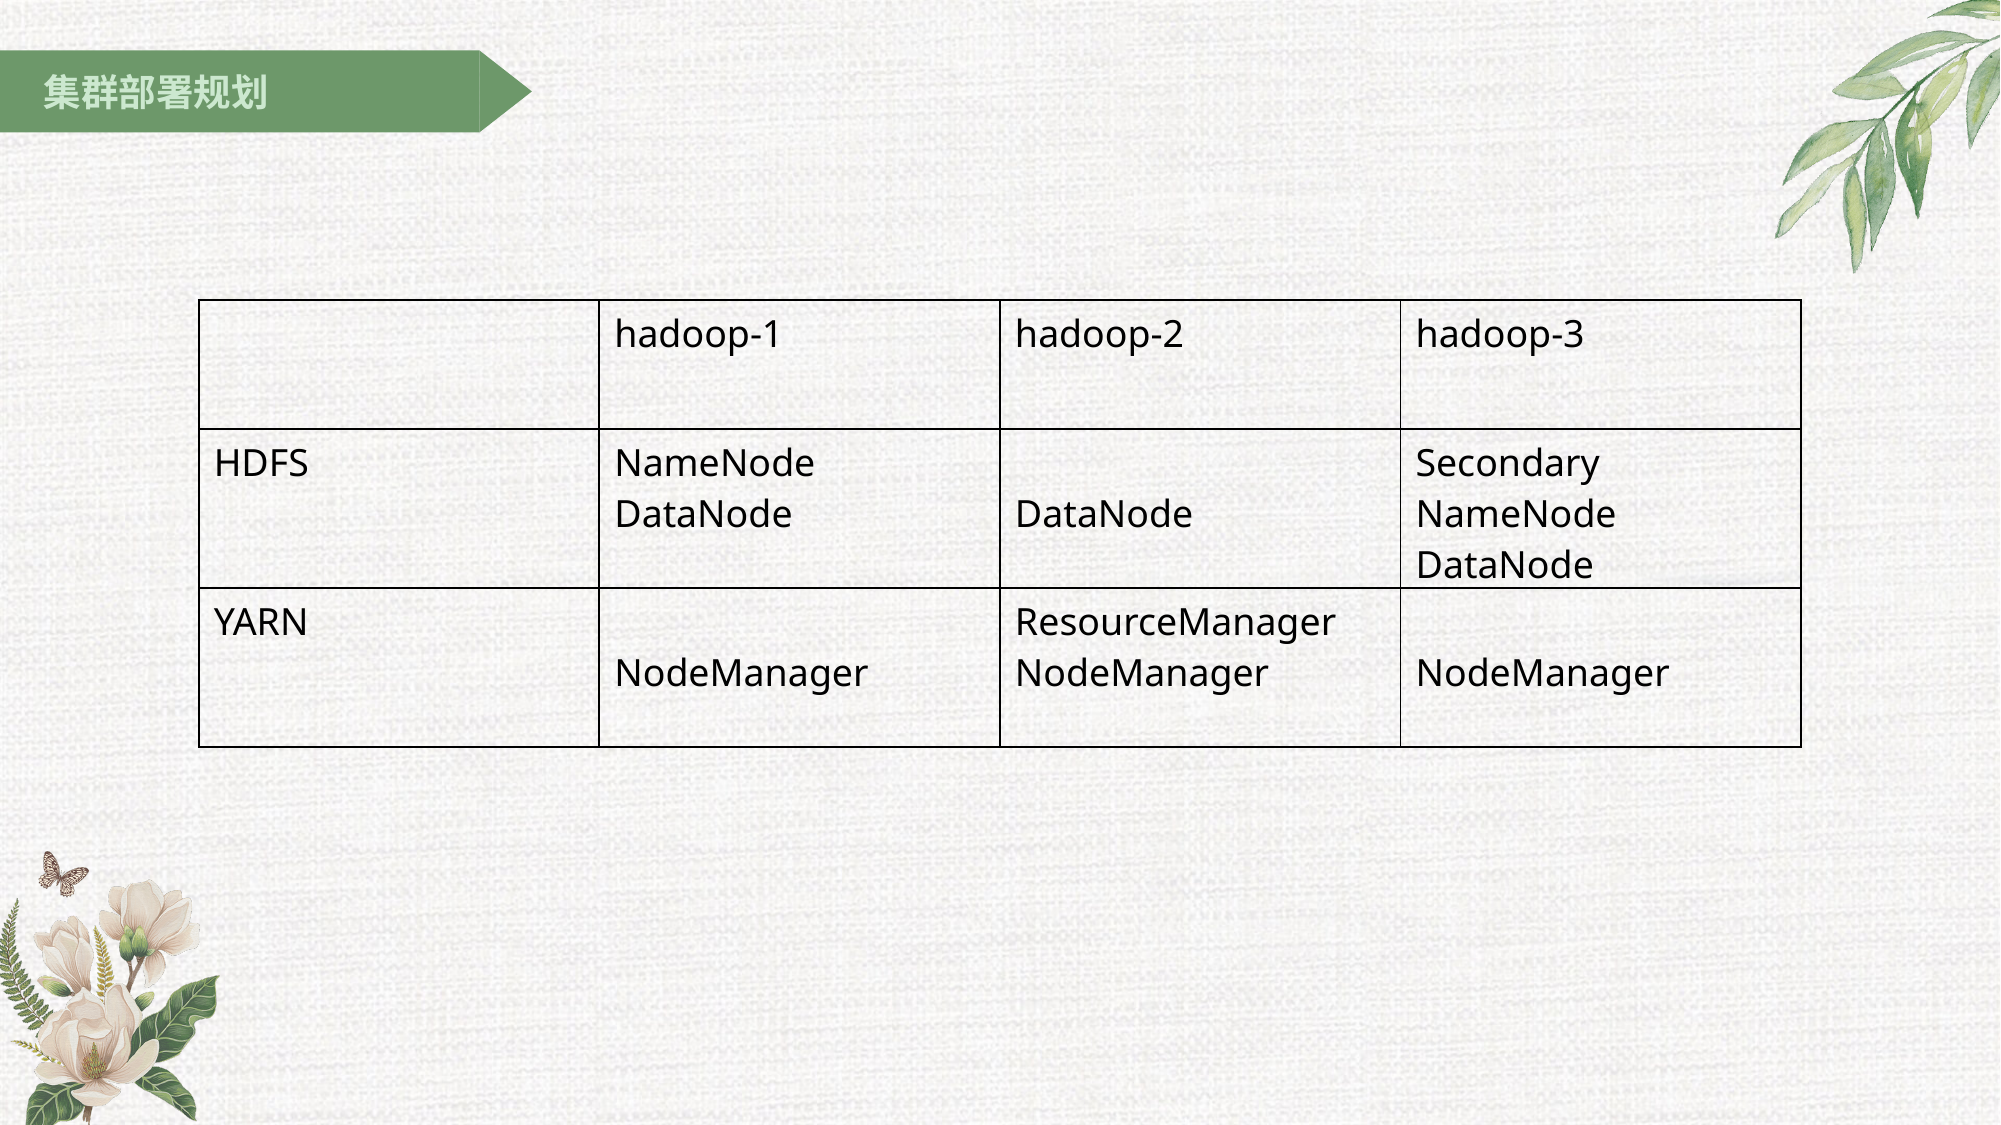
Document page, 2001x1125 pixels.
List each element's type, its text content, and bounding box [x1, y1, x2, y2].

table_header [200, 301, 598, 428]
table_cell HDFS [200, 430, 598, 587]
table_cell Secondary NameNode DataNode [1401, 430, 1800, 587]
table_header hadoop-3 [1401, 301, 1800, 428]
table_header hadoop-2 [1001, 301, 1400, 428]
table_cell NameNode DataNode [600, 430, 999, 587]
table_header hadoop-1 [600, 301, 999, 428]
table_cell ResourceManager NodeManager [1001, 589, 1400, 746]
table_cell NodeManager [1401, 589, 1800, 746]
table_cell DataNode [1001, 430, 1400, 587]
picture [0, 0, 2001, 1125]
table_cell NodeManager [600, 589, 999, 746]
table_cell YARN [200, 589, 598, 746]
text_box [0, 50, 533, 133]
